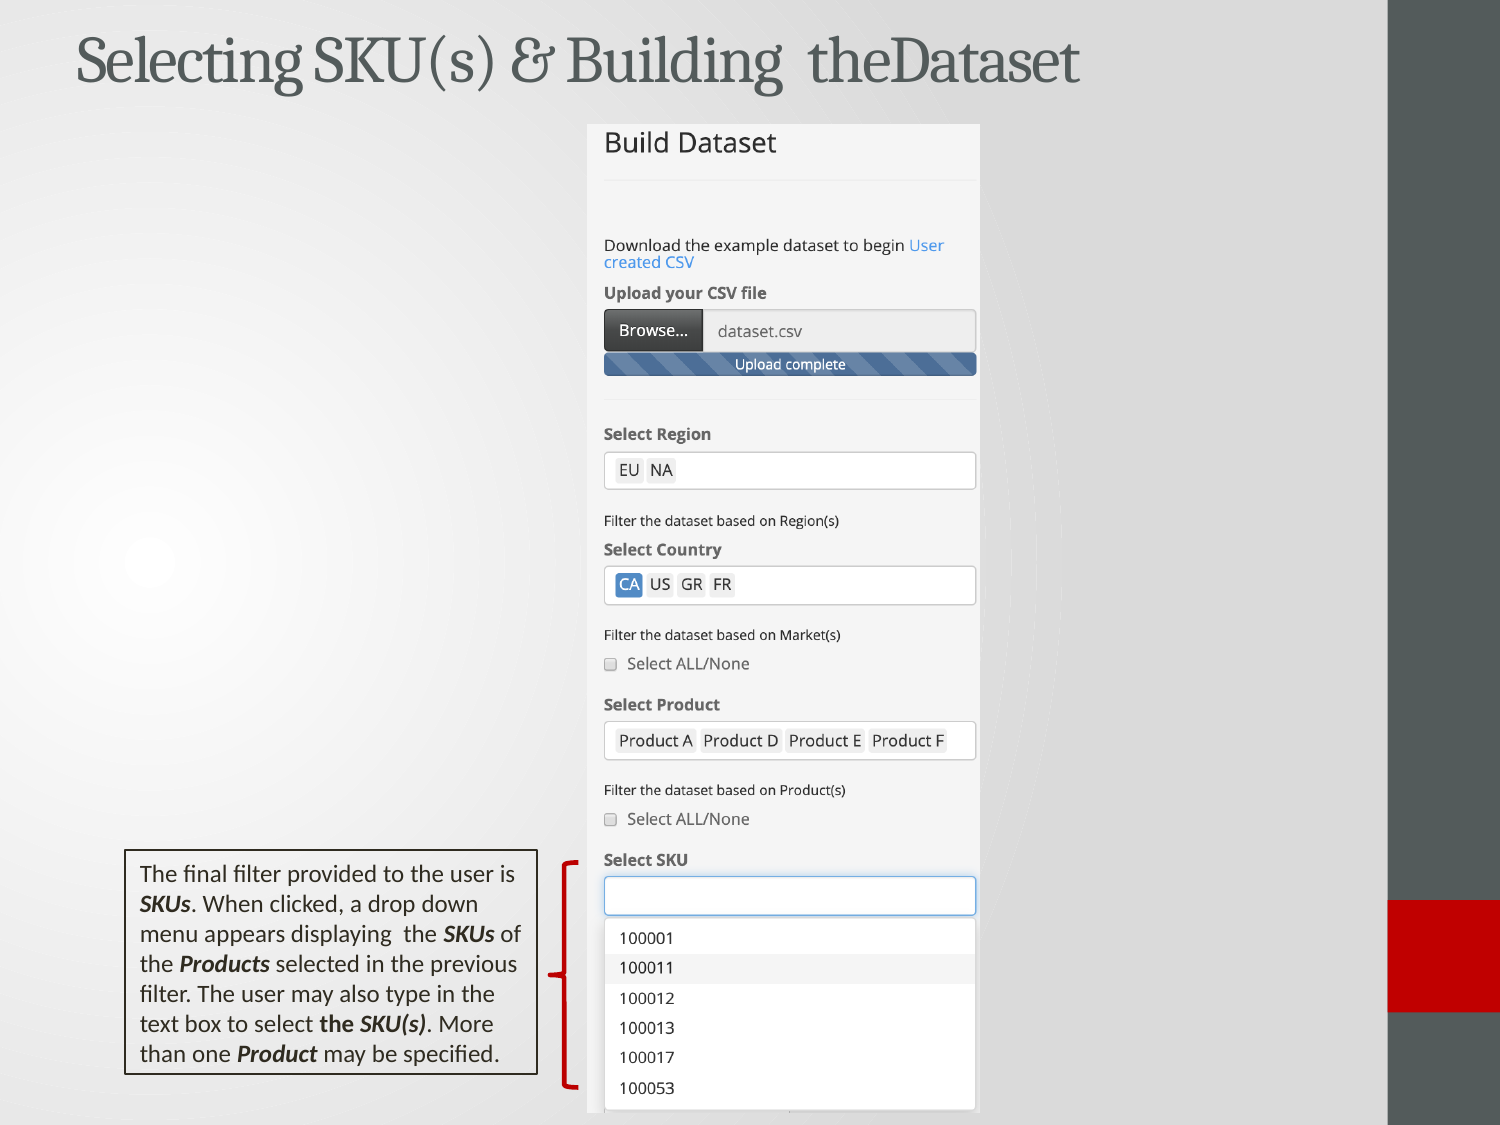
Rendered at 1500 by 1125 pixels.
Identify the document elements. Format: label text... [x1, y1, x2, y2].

picture [586, 124, 980, 1113]
text_box [548, 861, 579, 1089]
text_box The final filter provided to the user is SKUs. When clicked, a drop down menu appears displaying the SKUs of the Products selected in the previous filter. The user may also type in the text box to select the SKU(s). More than one Product may be specified. [125, 849, 538, 1075]
title Selecting SKU(s) & Building theDataset [62, 0, 1313, 150]
